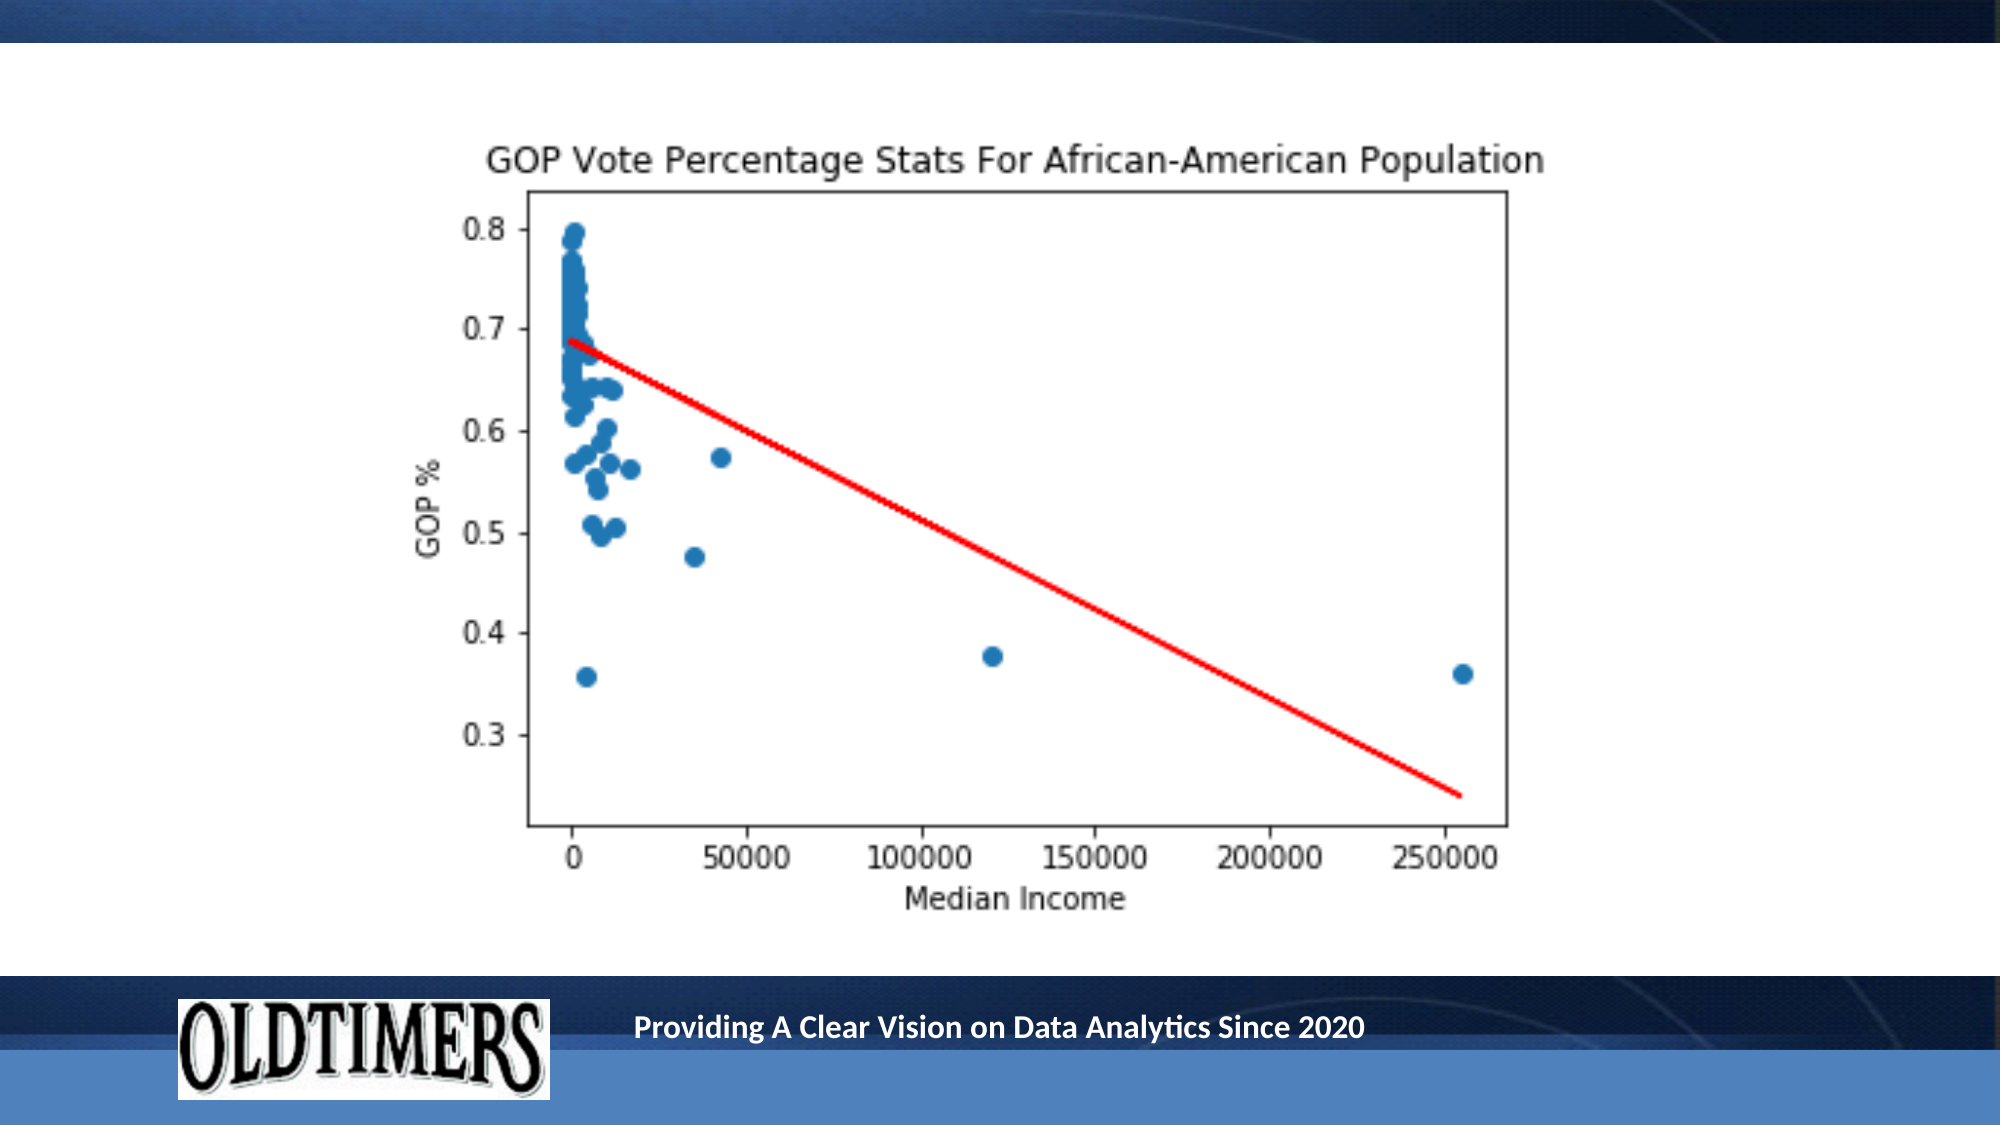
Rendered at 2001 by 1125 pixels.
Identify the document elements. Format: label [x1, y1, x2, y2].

picture [0, 976, 2000, 1100]
picture [0, 0, 2000, 43]
picture [370, 89, 1632, 931]
